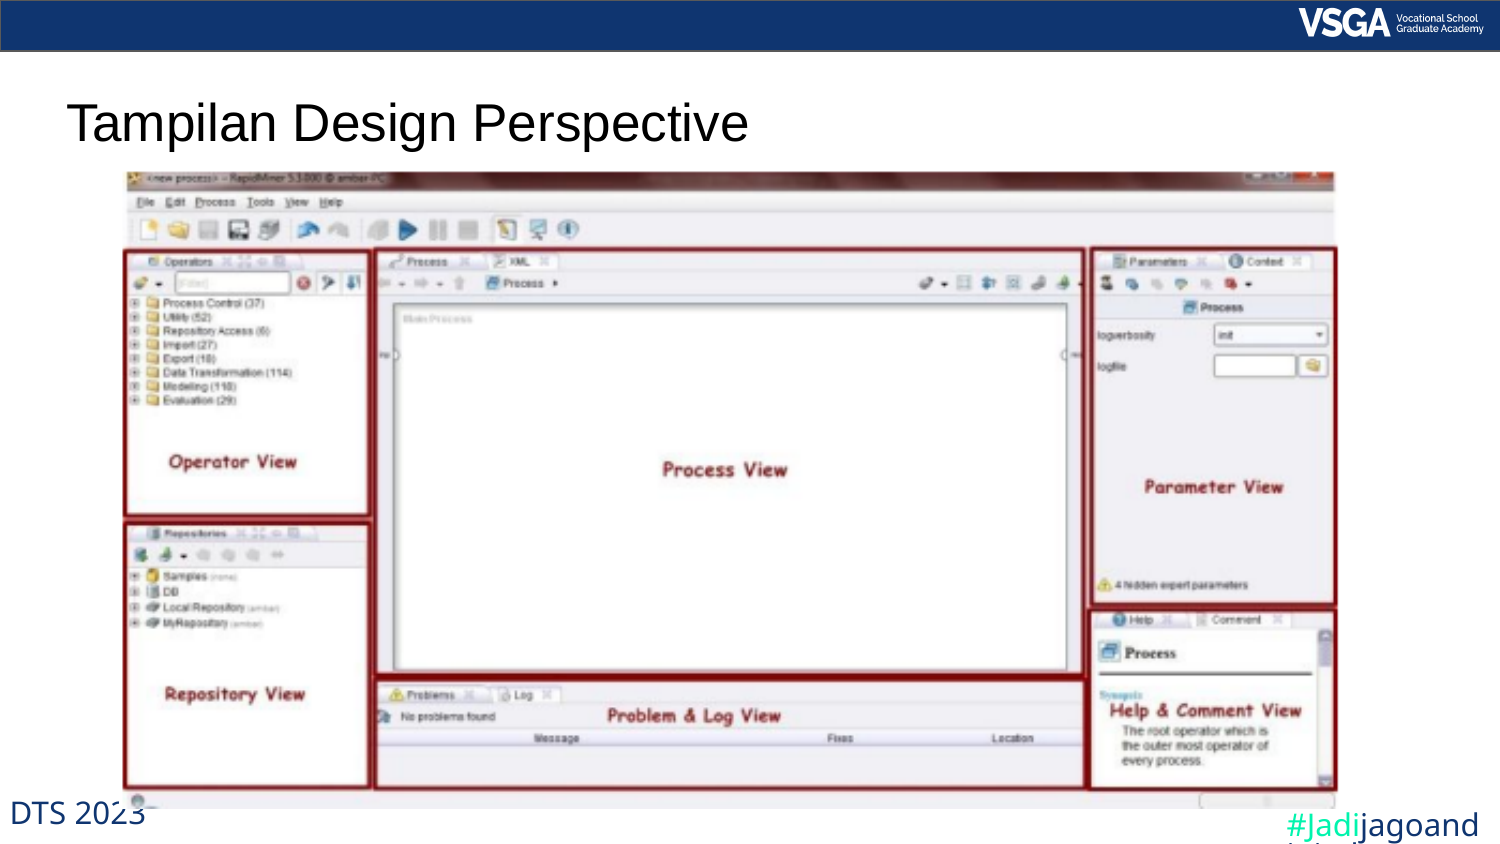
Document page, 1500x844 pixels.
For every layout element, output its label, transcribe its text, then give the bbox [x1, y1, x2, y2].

picture [1284, 0, 1498, 79]
title Tampilan Design Perspective [51, 72, 1449, 167]
picture [119, 166, 1349, 810]
